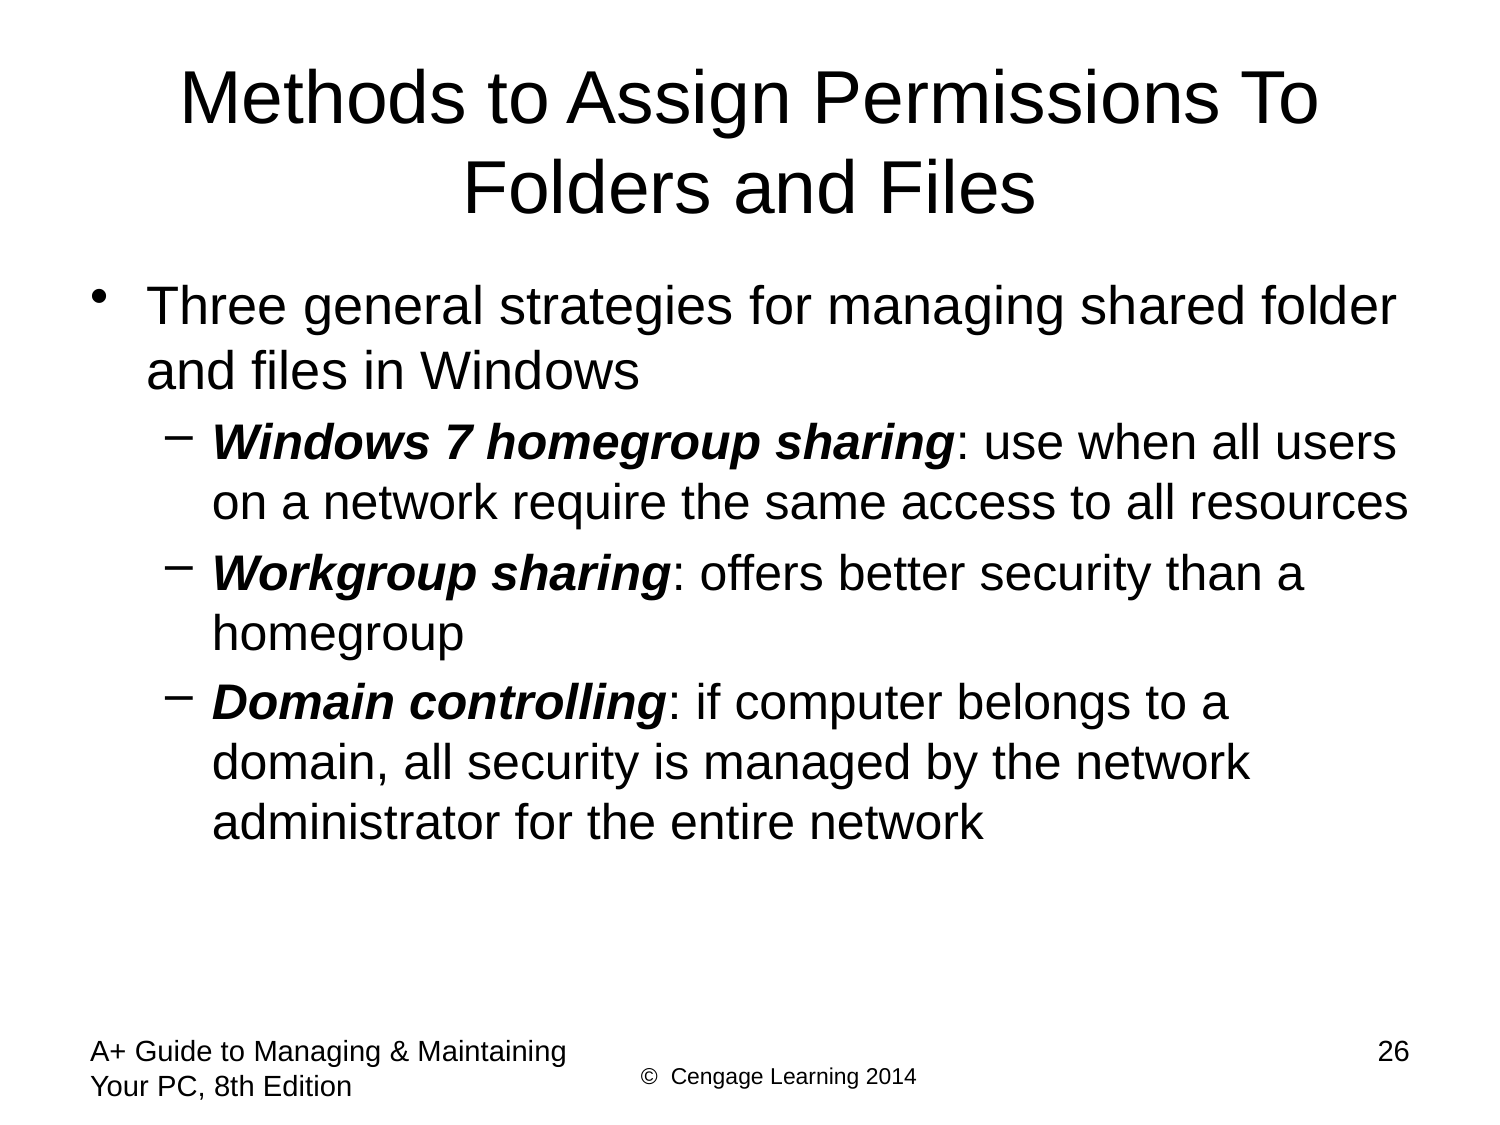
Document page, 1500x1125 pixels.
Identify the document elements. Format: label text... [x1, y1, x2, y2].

slide_number 26 [1074, 1024, 1426, 1103]
footer A+ Guide to Managing & Maintaining Your PC, 8th Edition [74, 1024, 601, 1103]
list Three general strategies for managing shared folder and files in Windows Windows 7 homegroup sharing: use when all users on a network require the same access to all resources Workgroup sharing: offers better security than a homegroup Domain controlling: if computer belongs to a domain, all security is managed by the network administrator for the entire network [75, 262, 1425, 1005]
title Methods to Assign Permissions To Folders and Files [75, 45, 1425, 233]
